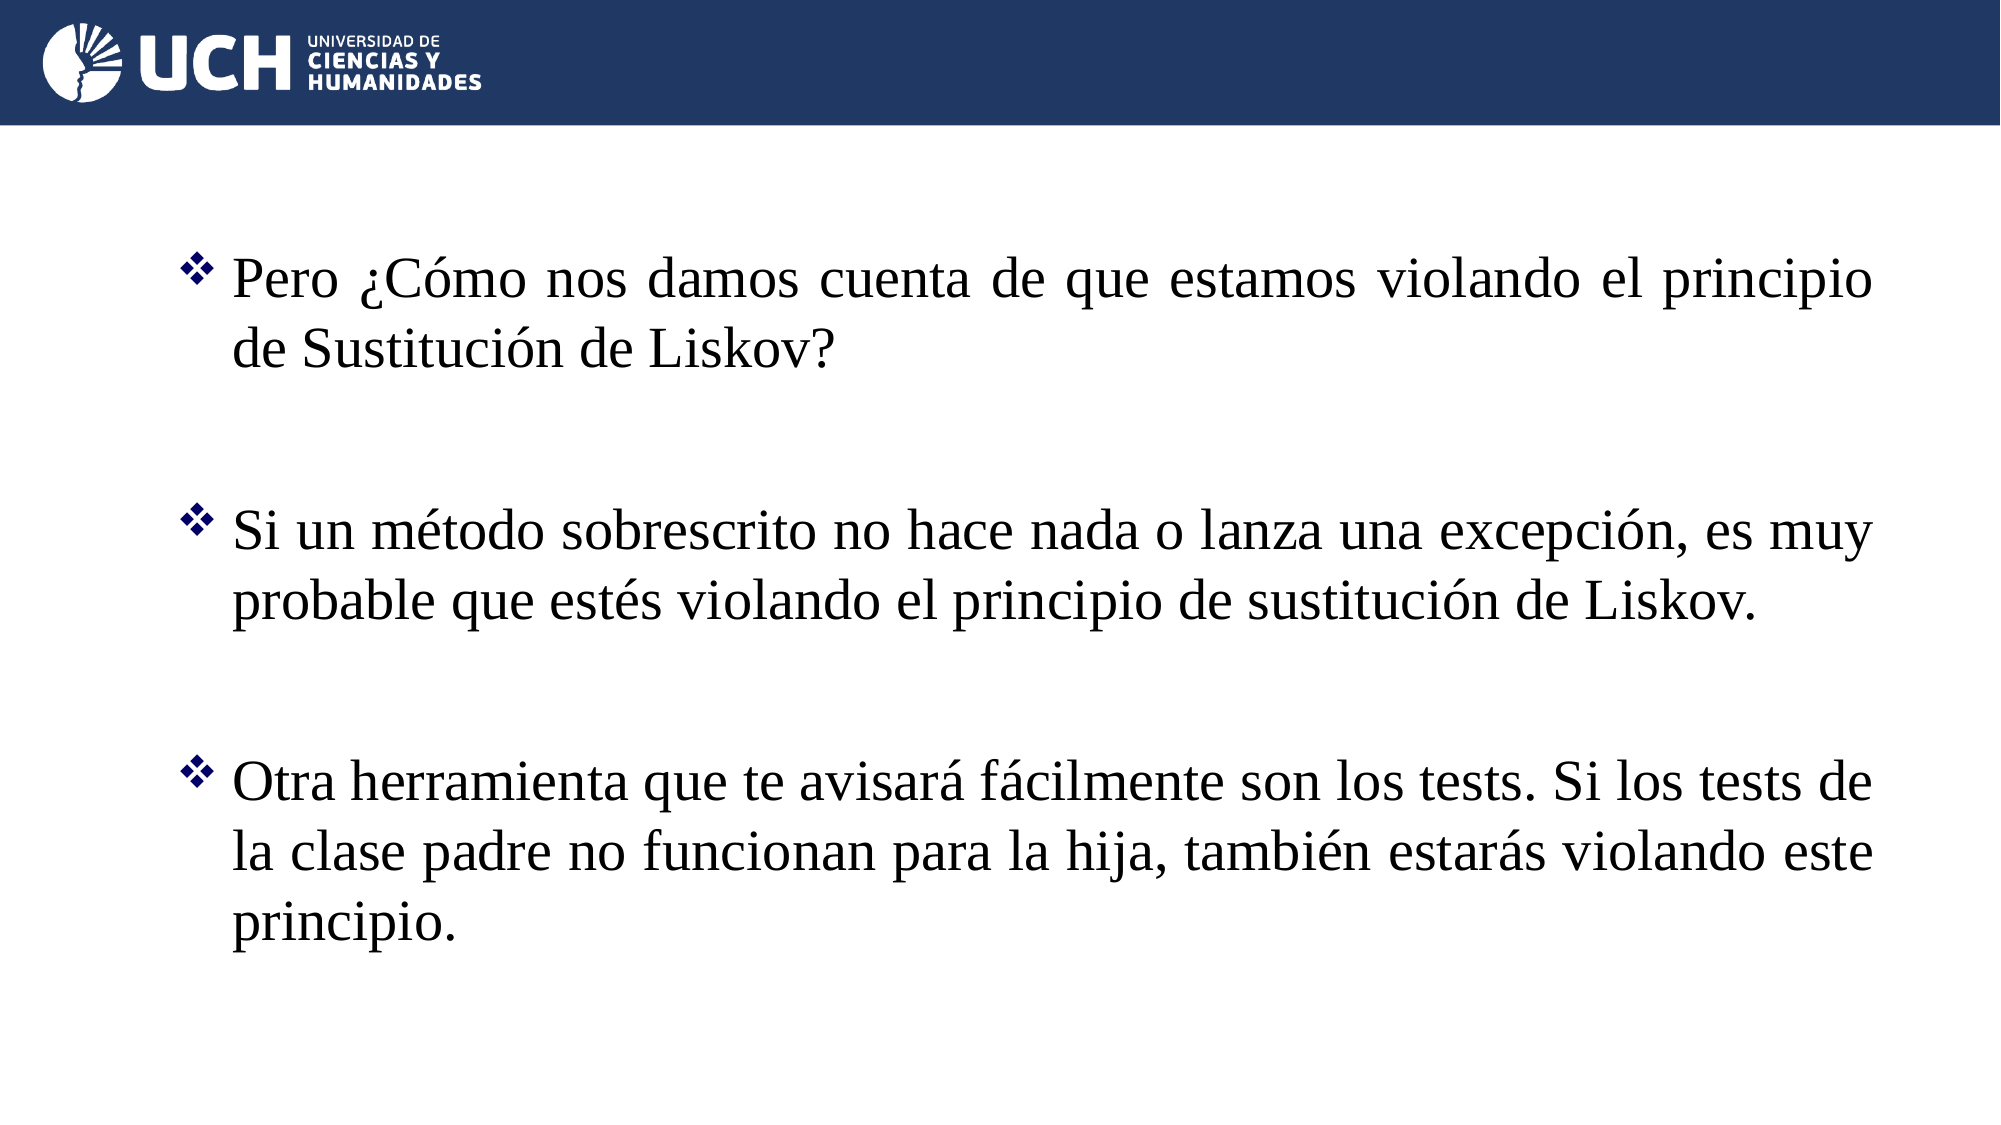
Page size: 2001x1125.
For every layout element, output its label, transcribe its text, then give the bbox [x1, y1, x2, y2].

text_box Pero ¿Cómo nos damos cuenta de que estamos violando el principio de Sustitución de Liskov? Si un método sobrescrito no hace nada o lanza una excepción, es muy probable que estés violando el principio de sustitución de Liskov. Otra herramienta que te avisará fácilmente son los tests. Si los tests de la clase padre no funcionan para la hija, también estarás violando este principio. [161, 231, 1890, 1035]
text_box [0, 0, 2000, 126]
